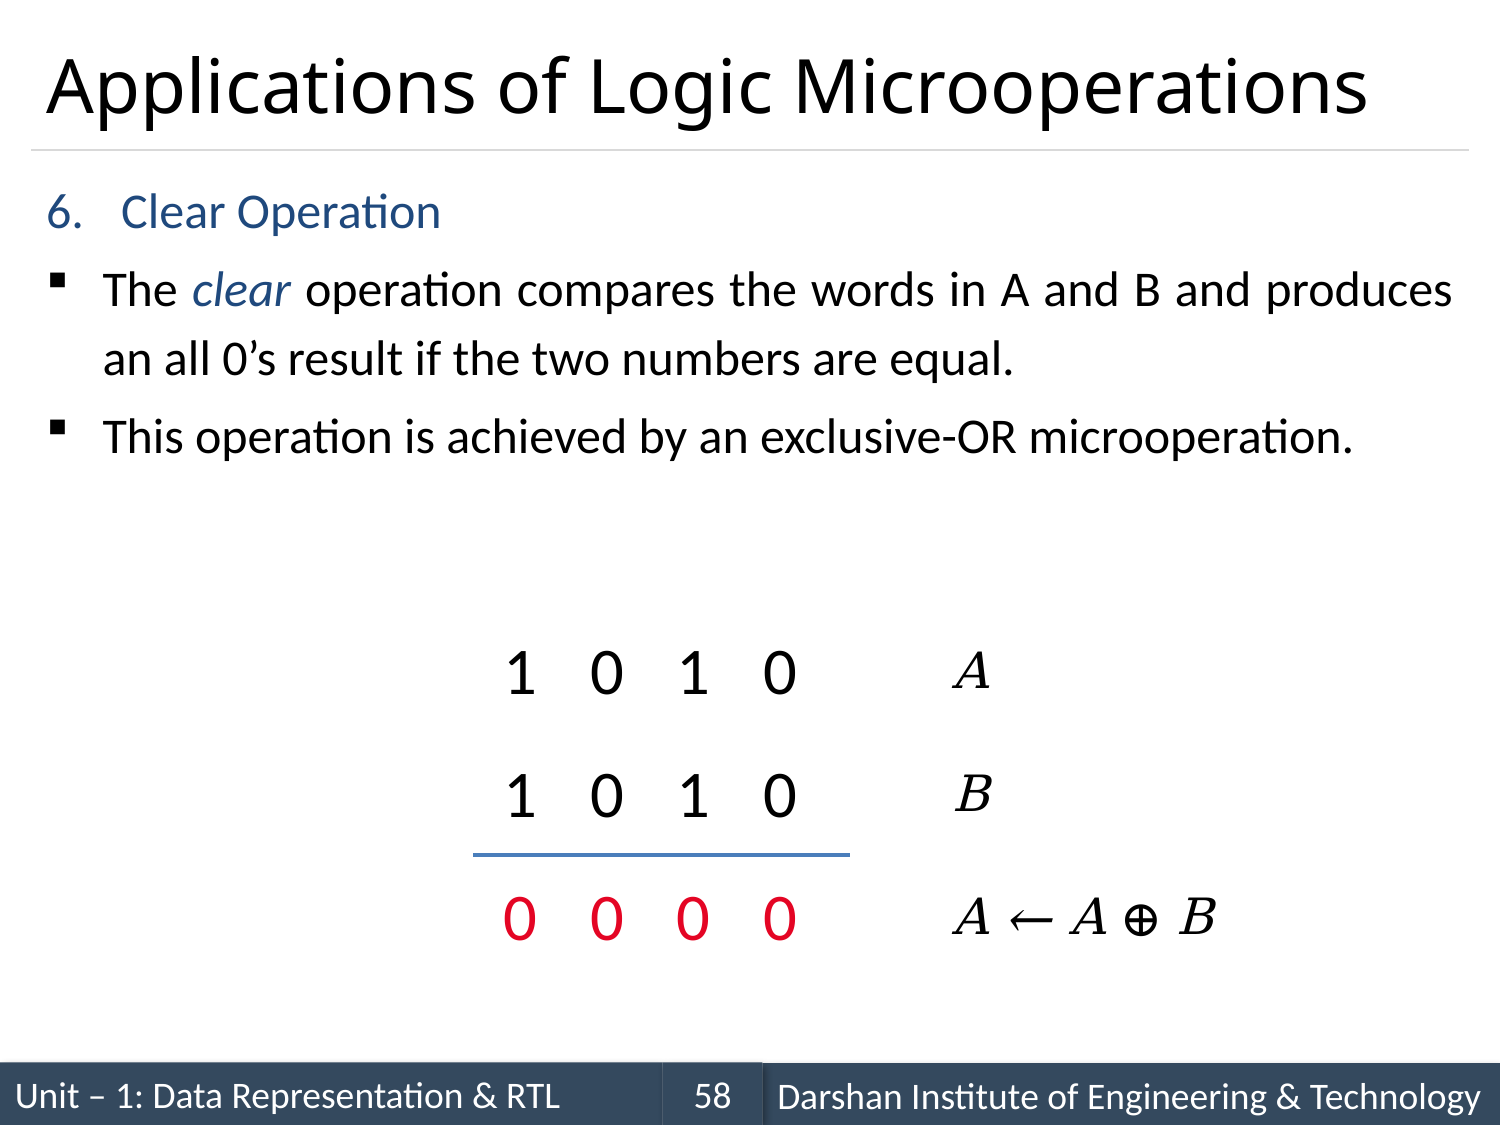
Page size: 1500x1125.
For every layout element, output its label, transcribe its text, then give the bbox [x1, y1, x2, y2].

text_box 1 [661, 620, 726, 716]
text_box 0 [748, 866, 812, 962]
title Applications of Logic Microoperations [31, 17, 1469, 150]
text_box A [937, 630, 1288, 706]
text_box 0 [575, 743, 640, 839]
text_box 0 [748, 743, 812, 839]
text_box 0 [489, 866, 553, 962]
text_box A ← A ⊕ B [937, 876, 1288, 952]
text_box 0 [575, 866, 640, 962]
text_box 0 [748, 620, 812, 716]
text_box 1 [489, 620, 553, 716]
text_box B [937, 753, 1375, 829]
text_box 1 [661, 743, 726, 839]
text_box 1 [489, 743, 553, 839]
text_box 0 [575, 620, 640, 716]
list Clear Operation The clear operation compares the words in A and B and produces an all 0’s result if the two numbers are equal. This operation is achieved by an exclusive-OR microoperation. [31, 162, 1469, 574]
text_box 0 [661, 866, 726, 962]
